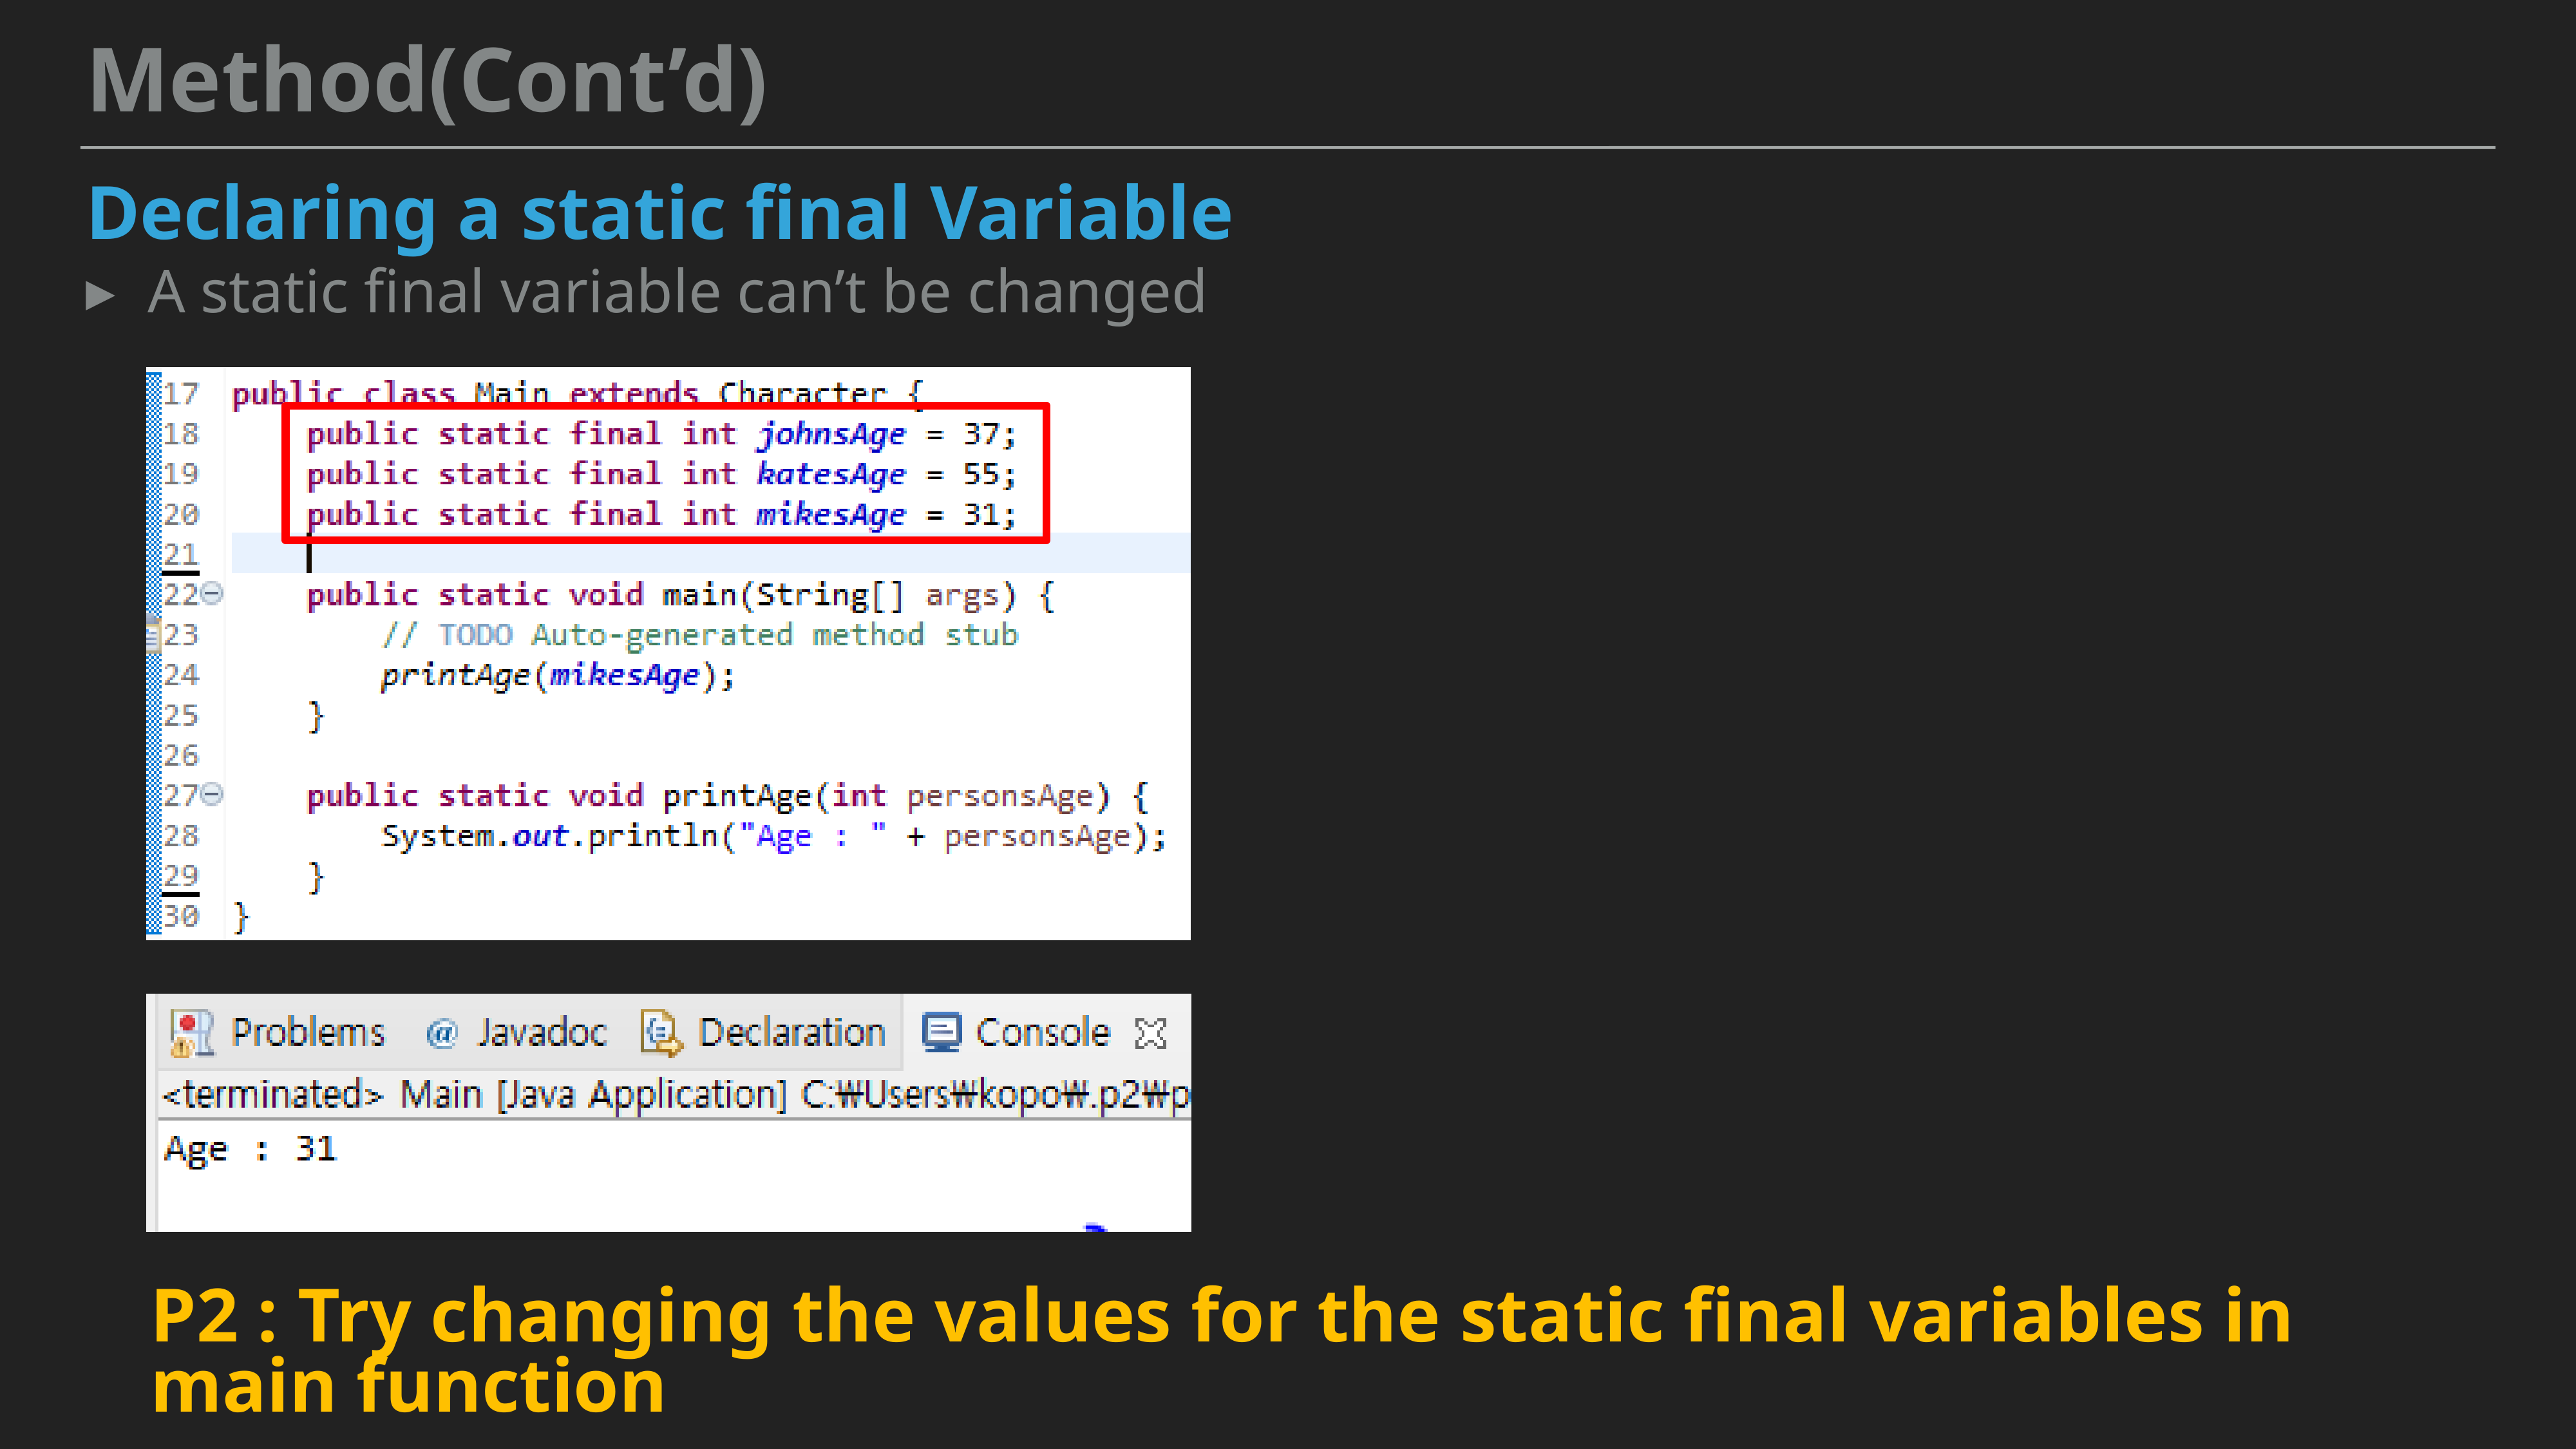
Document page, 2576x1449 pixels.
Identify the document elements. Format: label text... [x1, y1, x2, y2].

picture [146, 484, 1191, 940]
list Method(Cont’d) [80, 18, 2295, 135]
text_box P2 : Try changing the values for the static final variables in main function [145, 1280, 2399, 1400]
picture [146, 993, 1191, 1232]
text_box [80, 176, 2496, 484]
